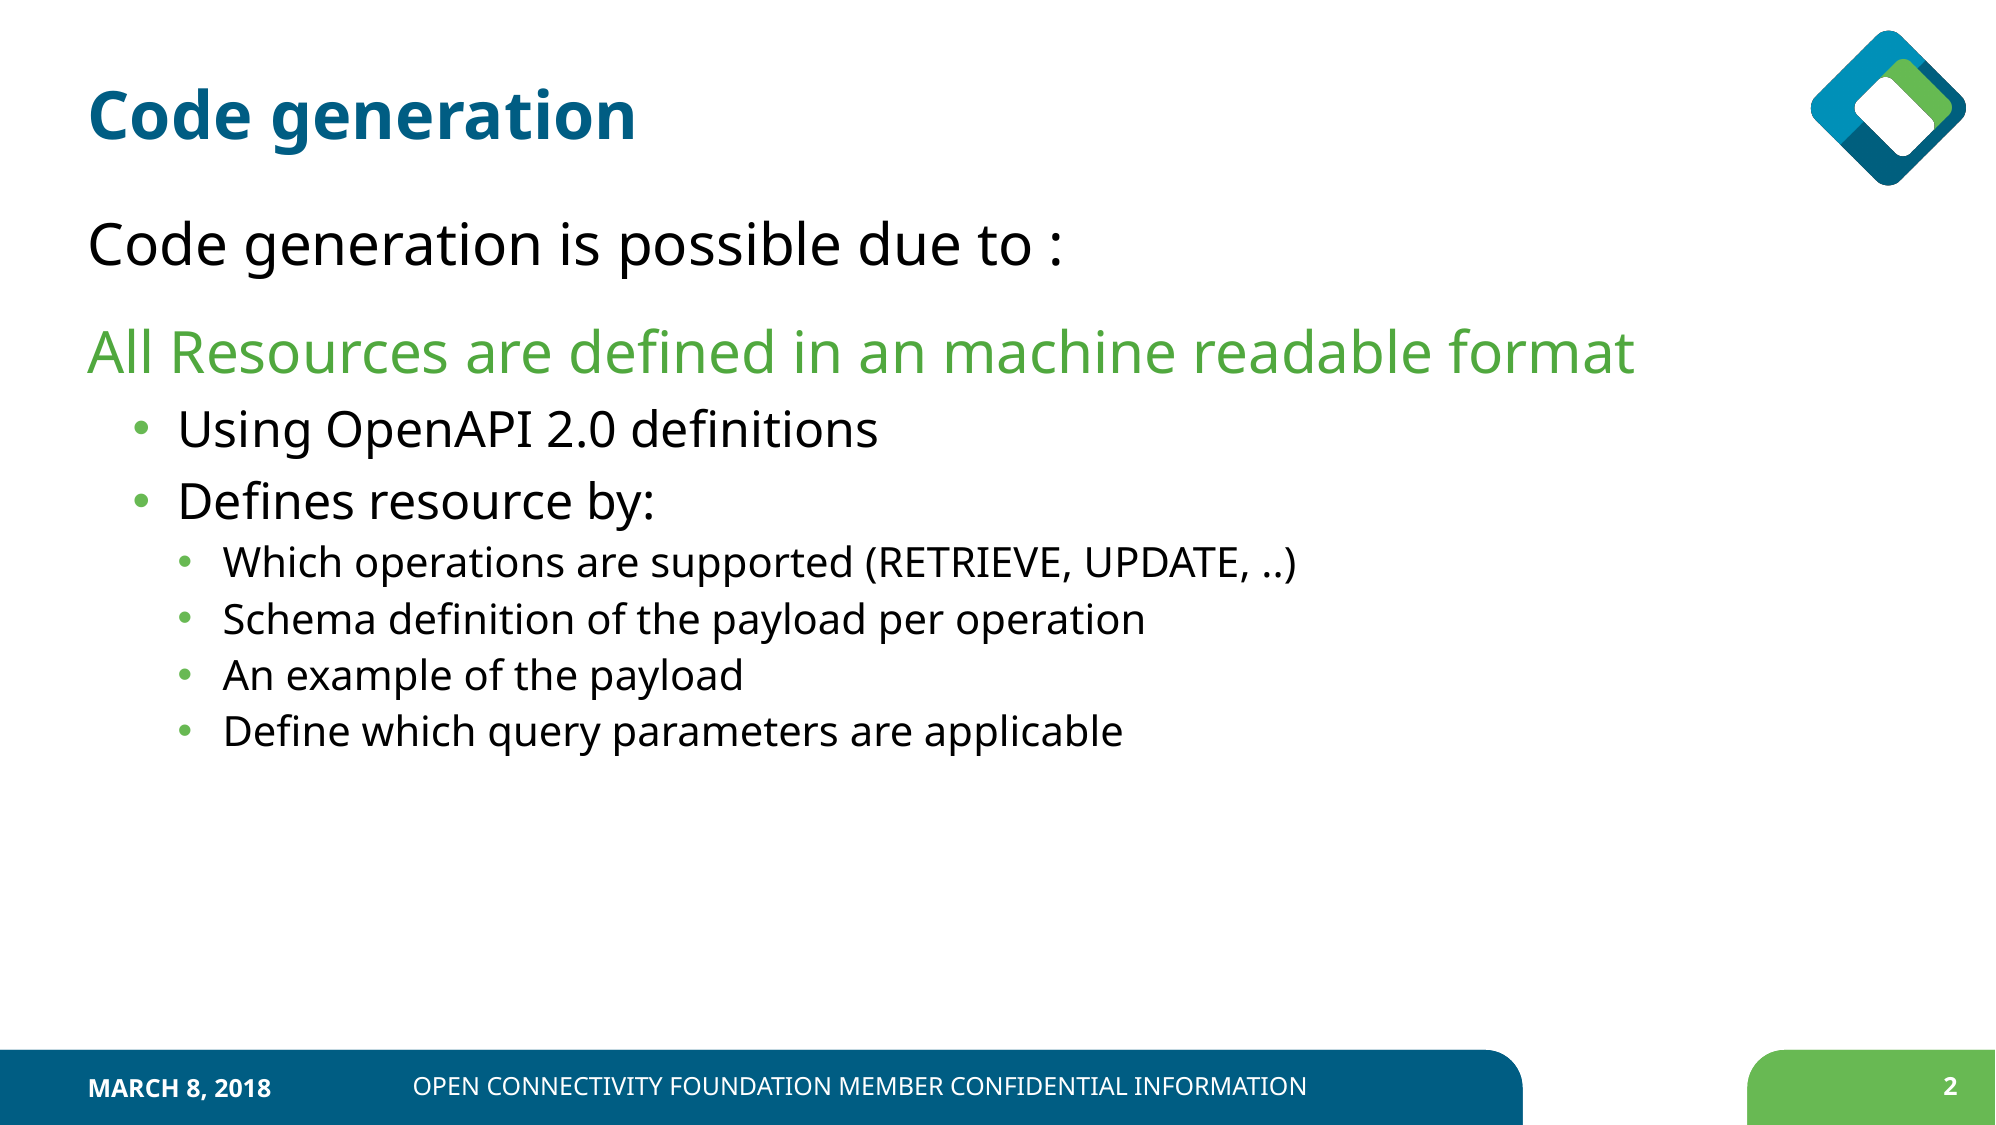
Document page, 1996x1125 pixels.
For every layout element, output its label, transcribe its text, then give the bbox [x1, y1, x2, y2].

picture [1894, 111, 1967, 186]
picture [1855, 60, 1951, 156]
footer Open Connectivity Foundation Member Confidential Information [397, 1062, 1485, 1113]
slide_number 2 [1797, 1062, 1973, 1113]
picture [1810, 29, 1967, 105]
picture [1810, 113, 1883, 186]
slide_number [72, 1062, 397, 1113]
title Code generation [72, 24, 1773, 200]
list Code generation is possible due to : All Resources are defined in an machine readable format Using OpenAPI 2.0 definitions Defines resource by: Which operations are supported (RETRIEVE, UPDATE, ..) Schema definition of the payload per operation An example of the payload Define which query parameters are applicable [72, 200, 1948, 1025]
